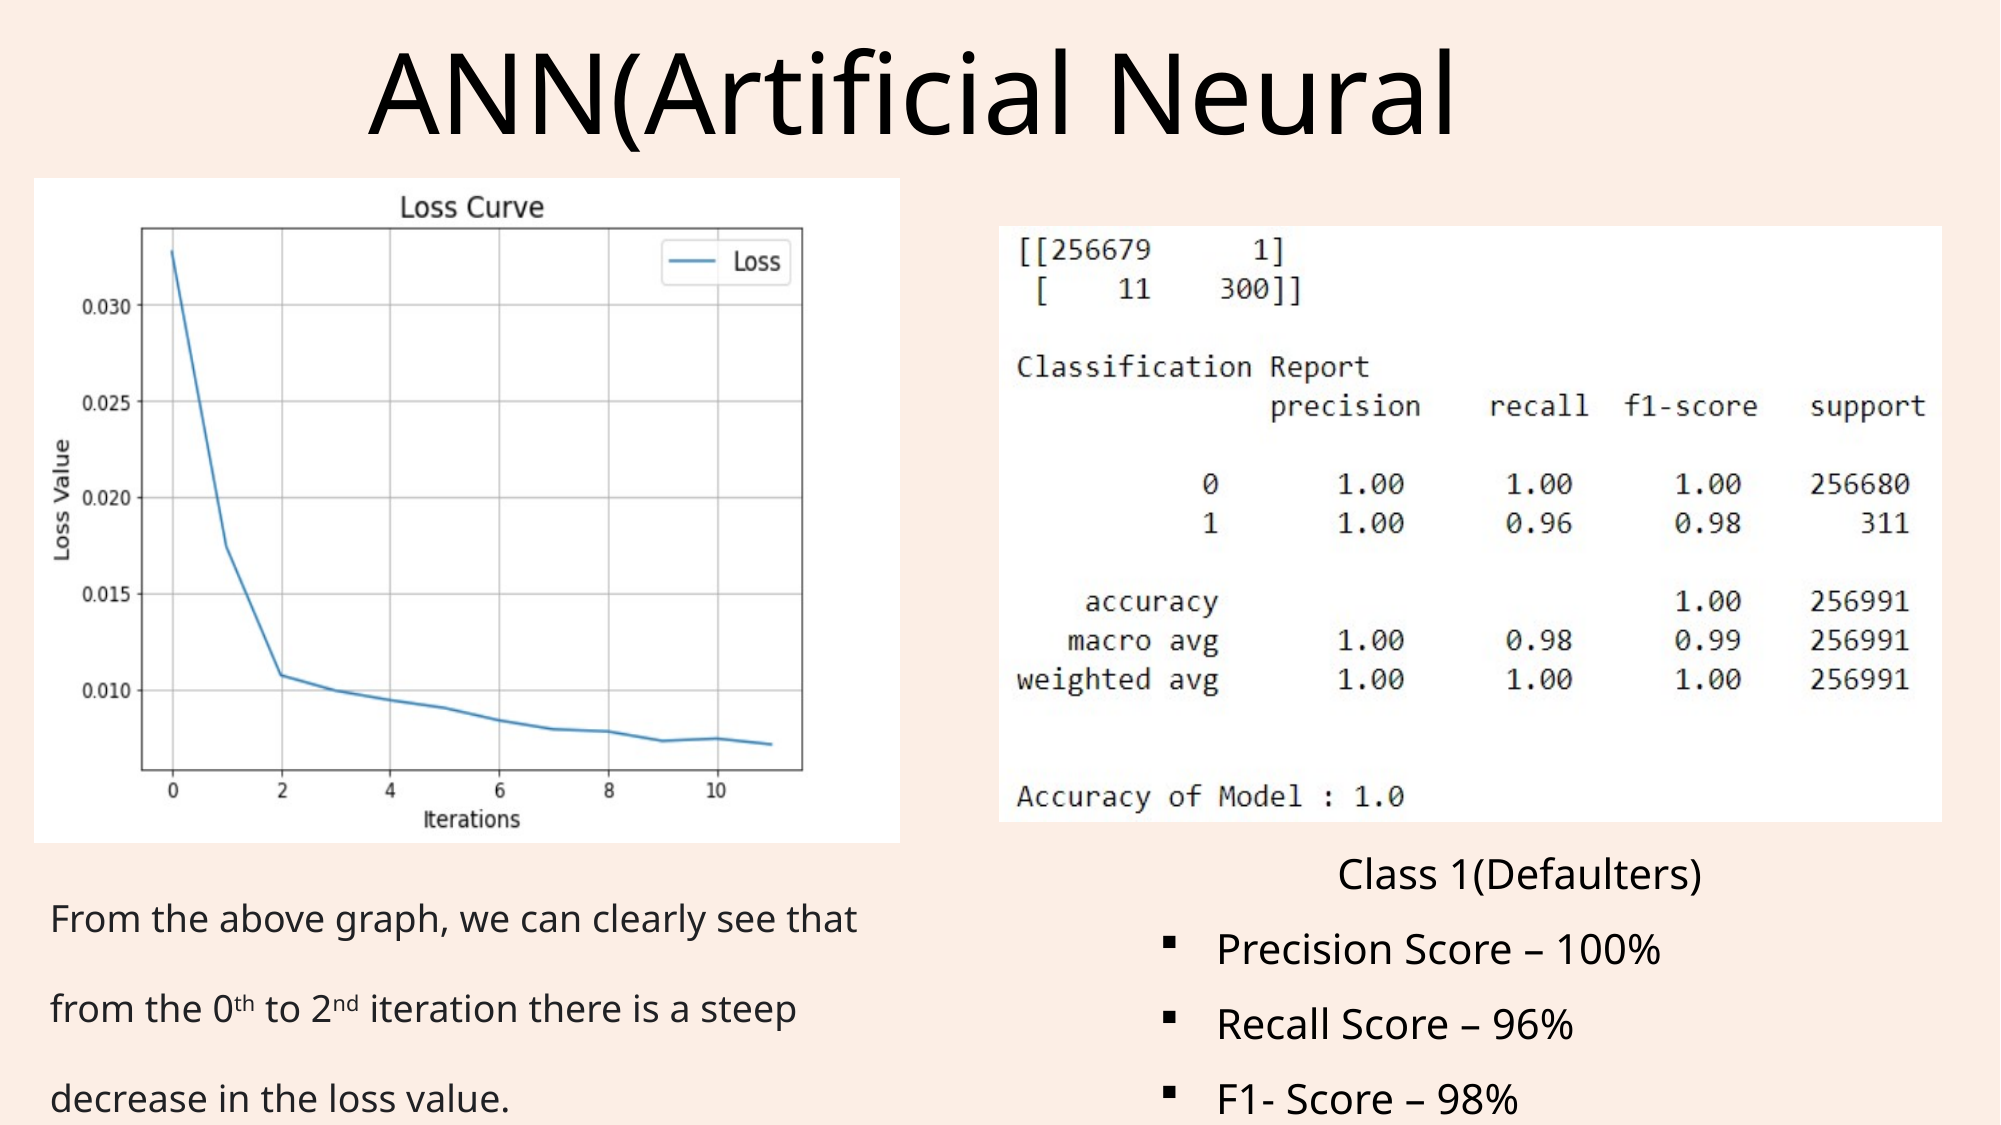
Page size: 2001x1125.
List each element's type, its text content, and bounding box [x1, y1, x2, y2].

picture [34, 178, 900, 843]
text_box ANN(Artificial Neural Network) [353, 14, 1724, 300]
text_box Class 1(Defaulters) Precision Score – 100% Recall Score – 96% F1- Score – 98% [1145, 822, 1895, 1125]
picture [999, 226, 1942, 822]
text_box From the above graph, we can clearly see that from the 0th to 2nd iteration there is a steep decrease in the loss value. . [34, 842, 944, 1125]
